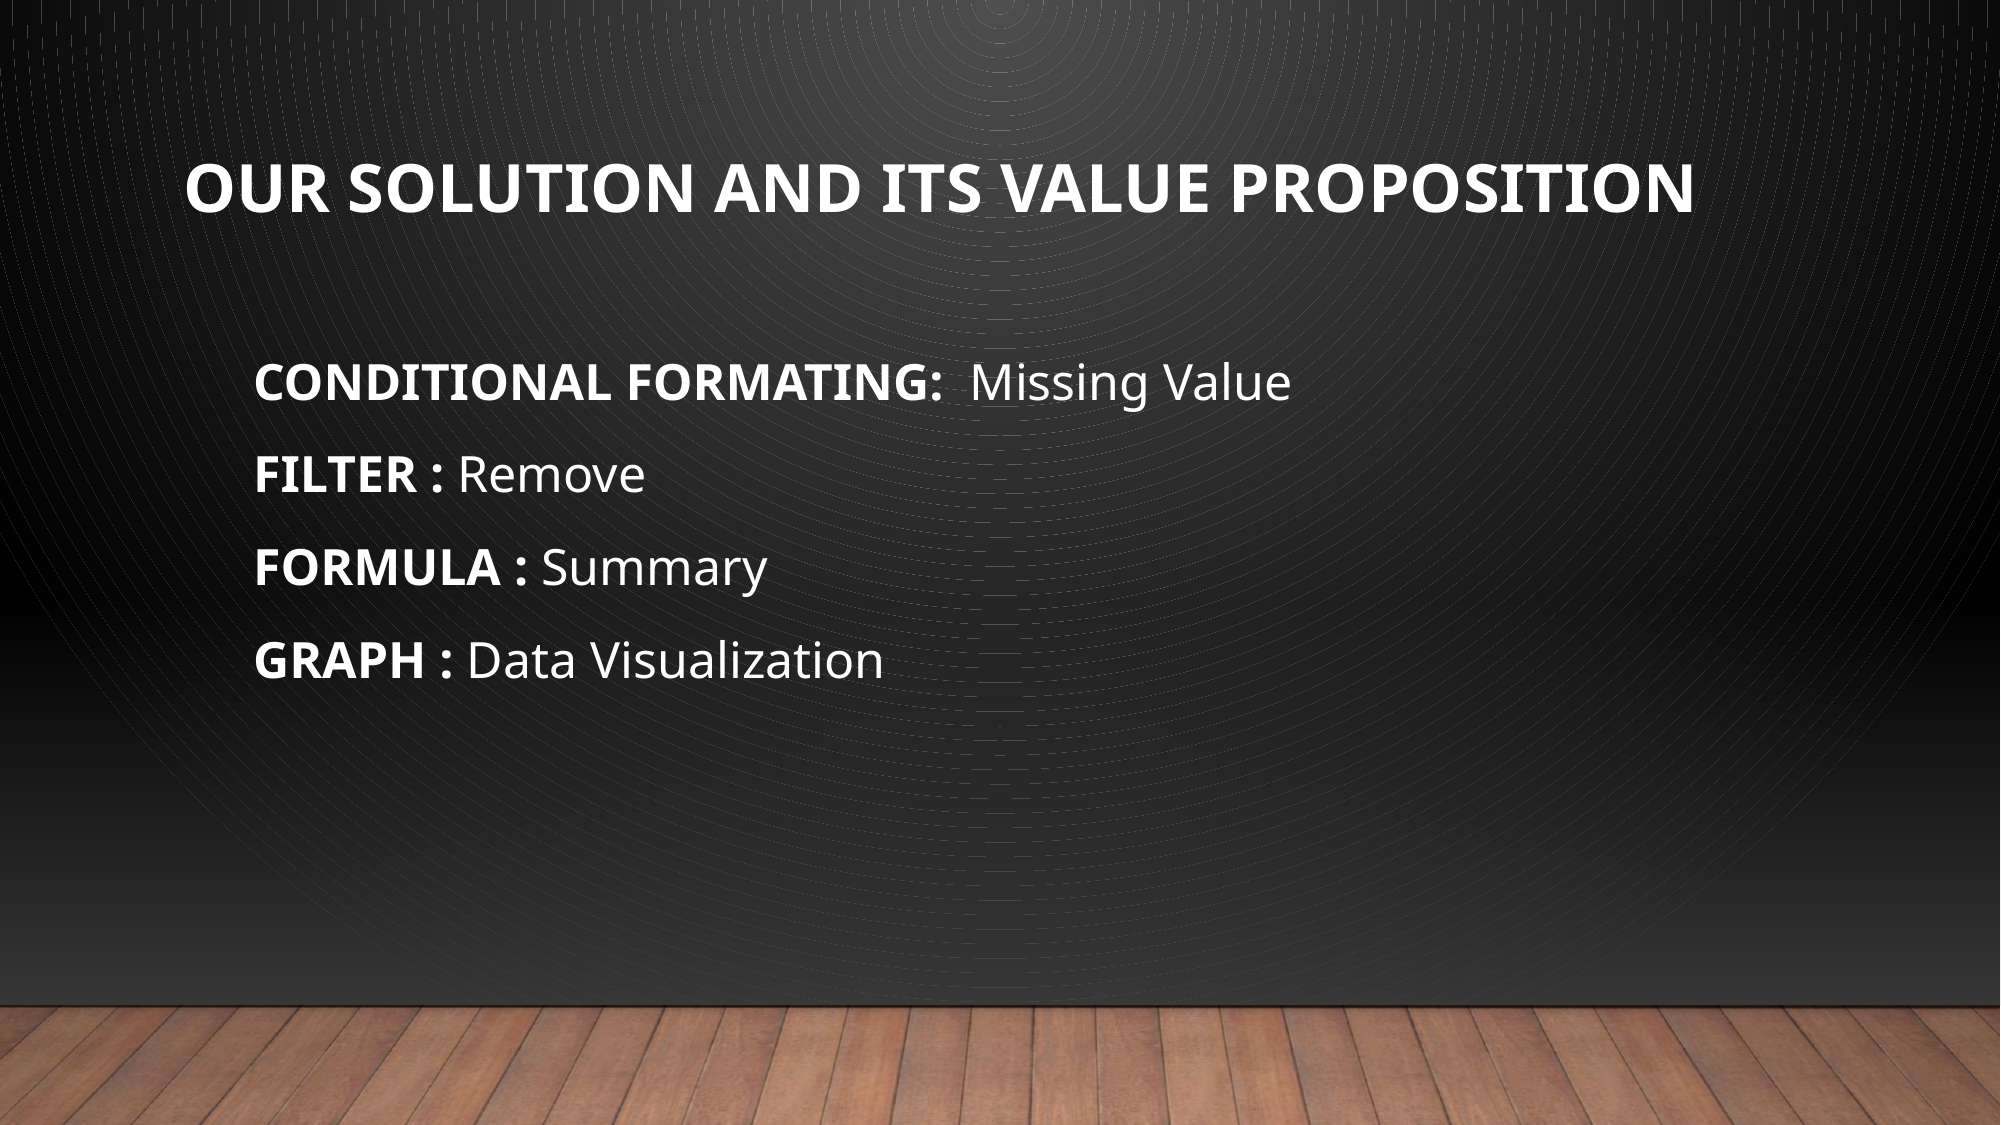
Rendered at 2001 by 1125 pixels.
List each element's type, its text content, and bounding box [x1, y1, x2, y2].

list CONDITIONAL FORMATING: Missing Value FILTER : Remove FORMULA : Summary GRAPH : Data Visualization [238, 330, 1763, 897]
picture [0, 1005, 2000, 1125]
title OUR SOLUTION AND ITS VALUE PROPOSITION [111, 64, 1789, 317]
